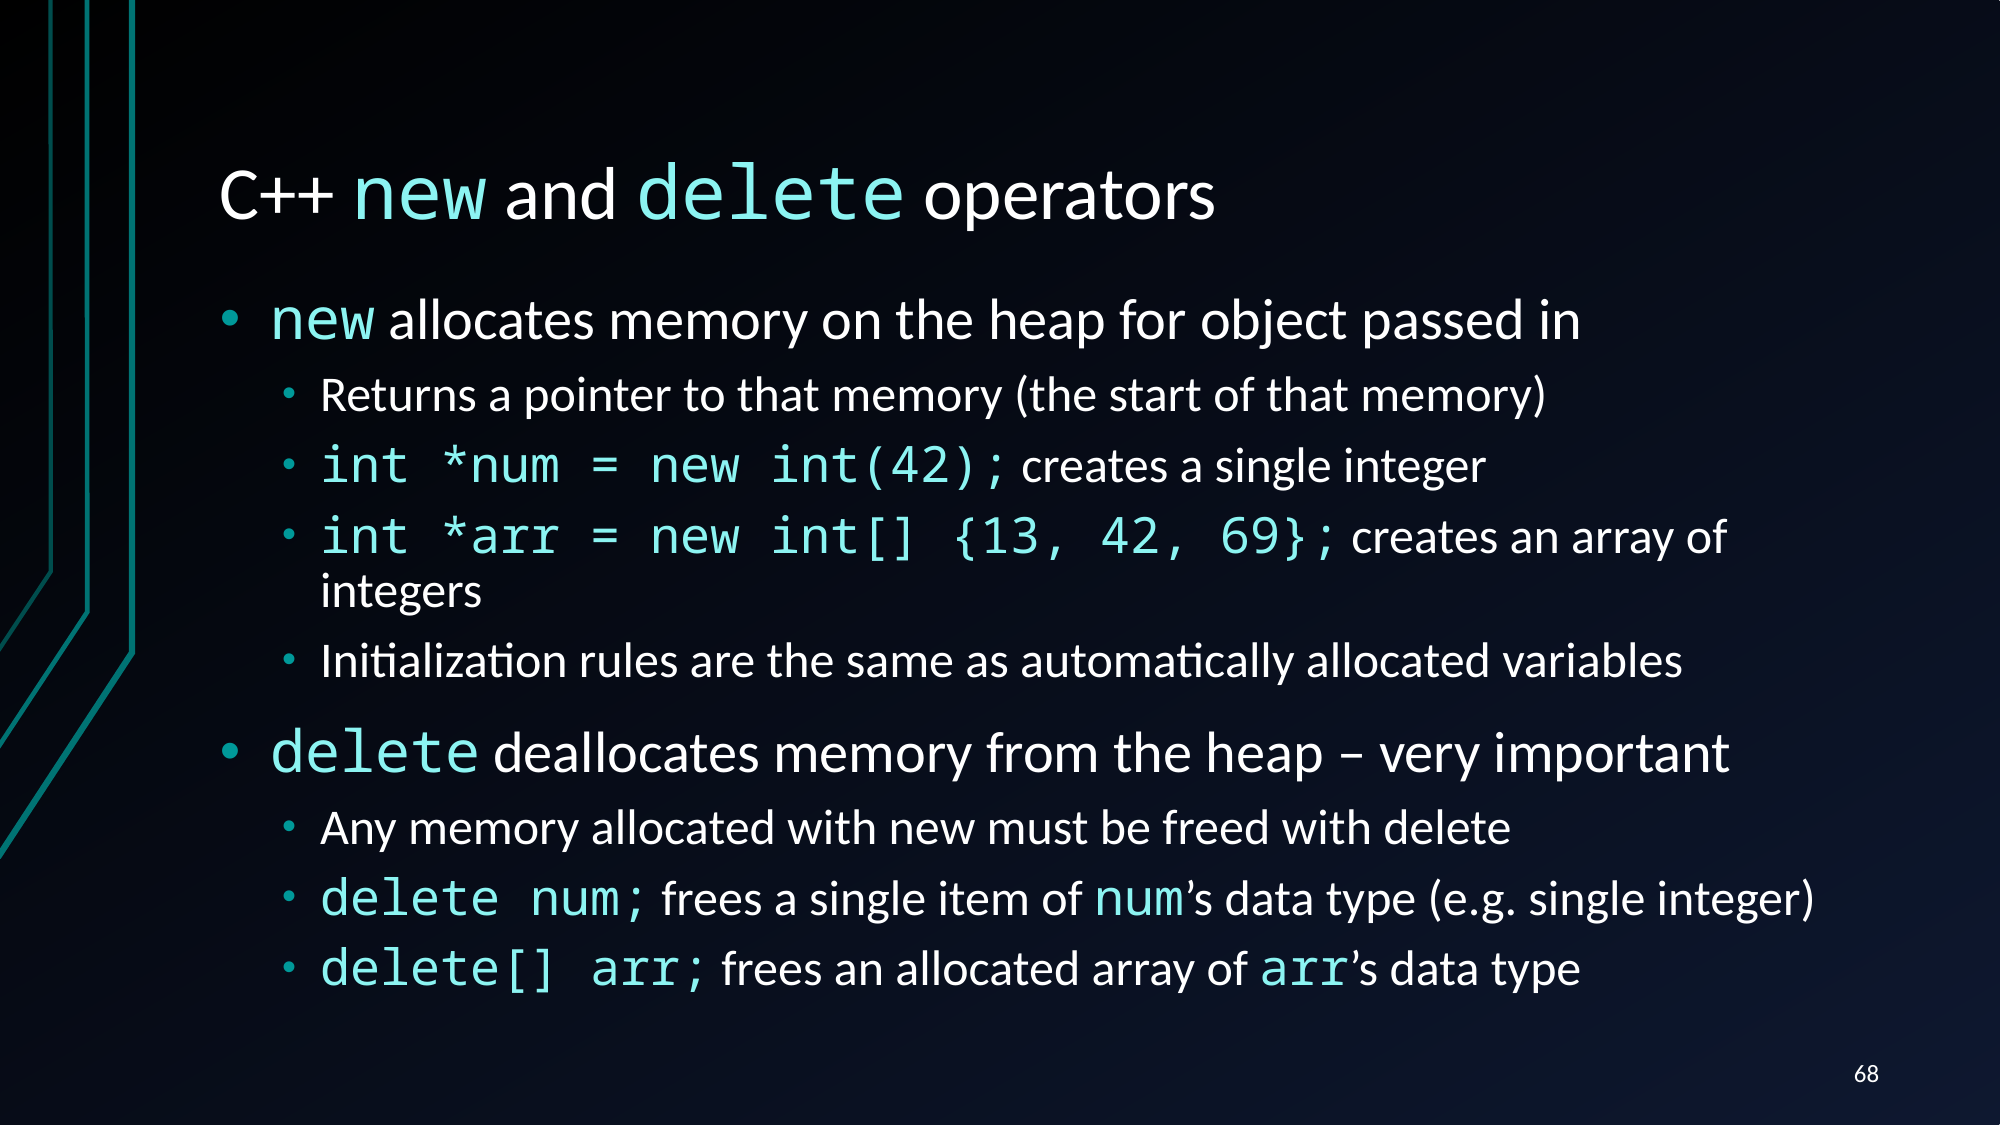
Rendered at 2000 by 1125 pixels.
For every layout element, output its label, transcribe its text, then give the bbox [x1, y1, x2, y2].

slide_number 68 [1732, 1042, 1900, 1103]
list new allocates memory on the heap for object passed in Returns a pointer to that memory (the start of that memory) int *num = new int(42); creates a single integer int *arr = new int[] {13, 42, 69}; creates an array of integers Initialization rules are the same as automatically allocated variables delete deallocates memory from the heap – very important Any memory allocated with new must be freed with delete delete num; frees a single item of num’s data type (e.g. single integer) delete[] arr; frees an allocated array of arr’s data type [199, 279, 1900, 1012]
title C++ new and delete operators [199, 45, 1900, 246]
